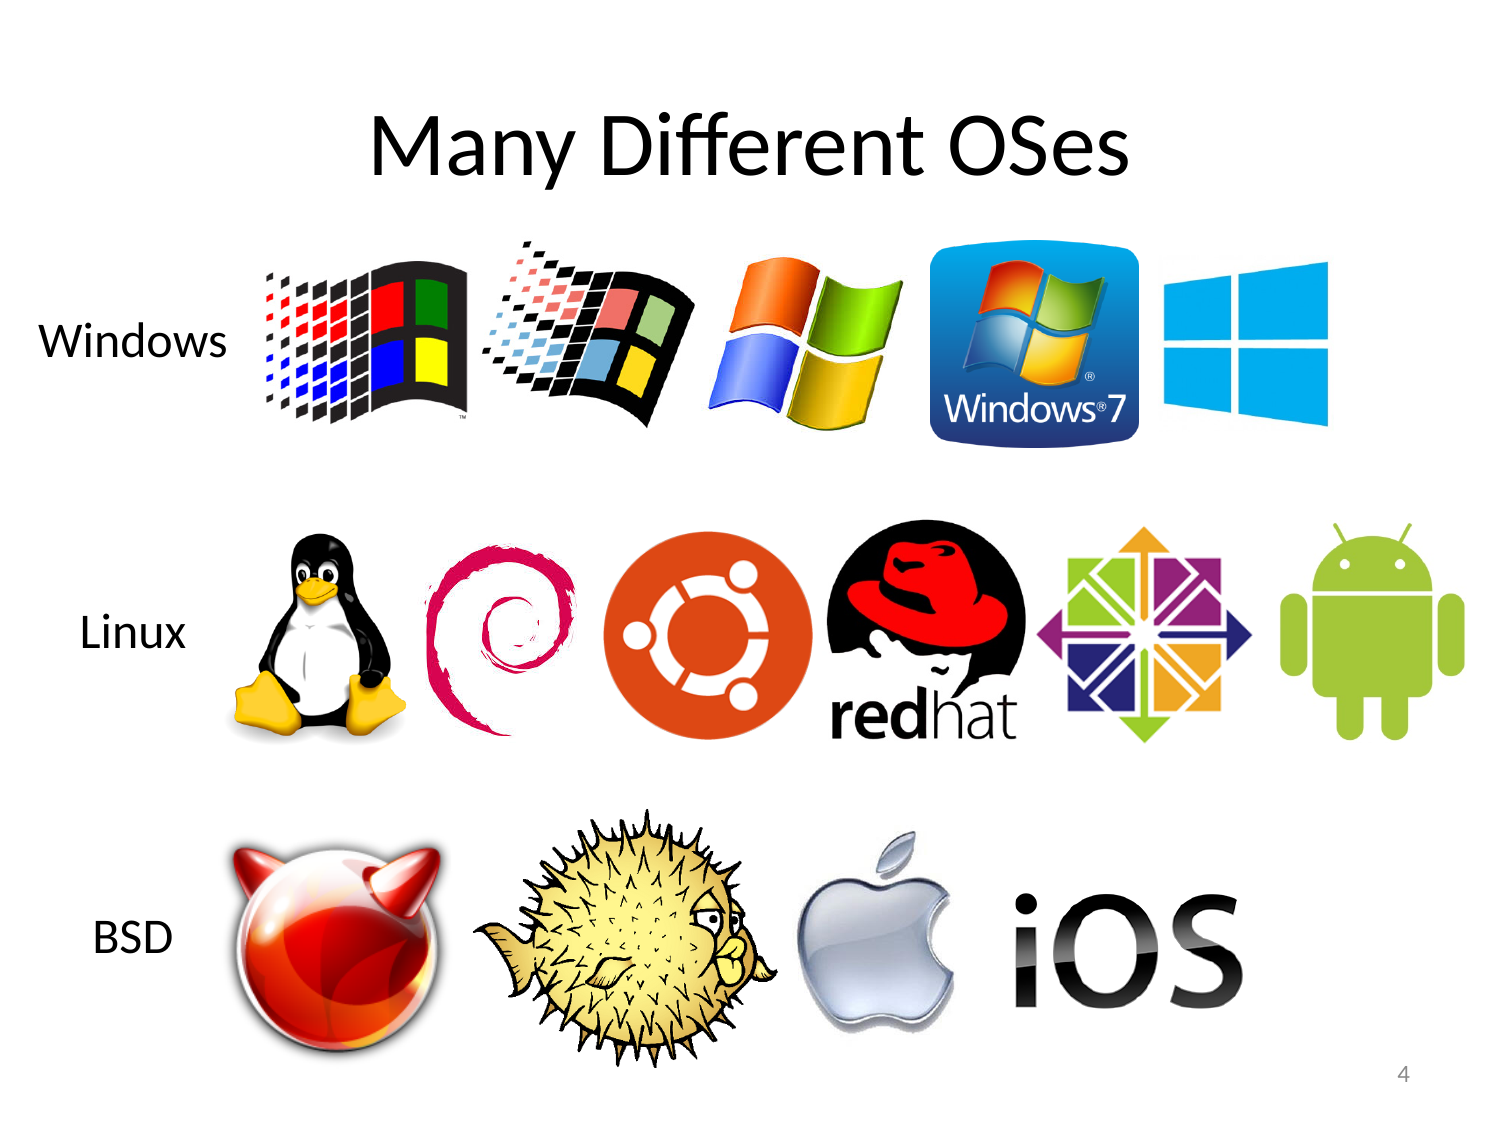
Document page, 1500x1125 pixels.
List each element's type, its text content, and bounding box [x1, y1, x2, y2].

picture [929, 261, 1139, 448]
picture [822, 516, 1488, 753]
picture [1157, 255, 1334, 432]
text_box Linux [64, 591, 201, 667]
picture [265, 236, 908, 441]
text_box Windows [23, 299, 243, 375]
text_box BSD [77, 895, 188, 971]
picture [1043, 239, 1139, 260]
slide_number 4 [1074, 1042, 1425, 1103]
title Many Different OSes [75, 45, 1425, 233]
picture [929, 239, 1027, 265]
picture [218, 806, 1269, 1069]
picture [224, 522, 813, 746]
